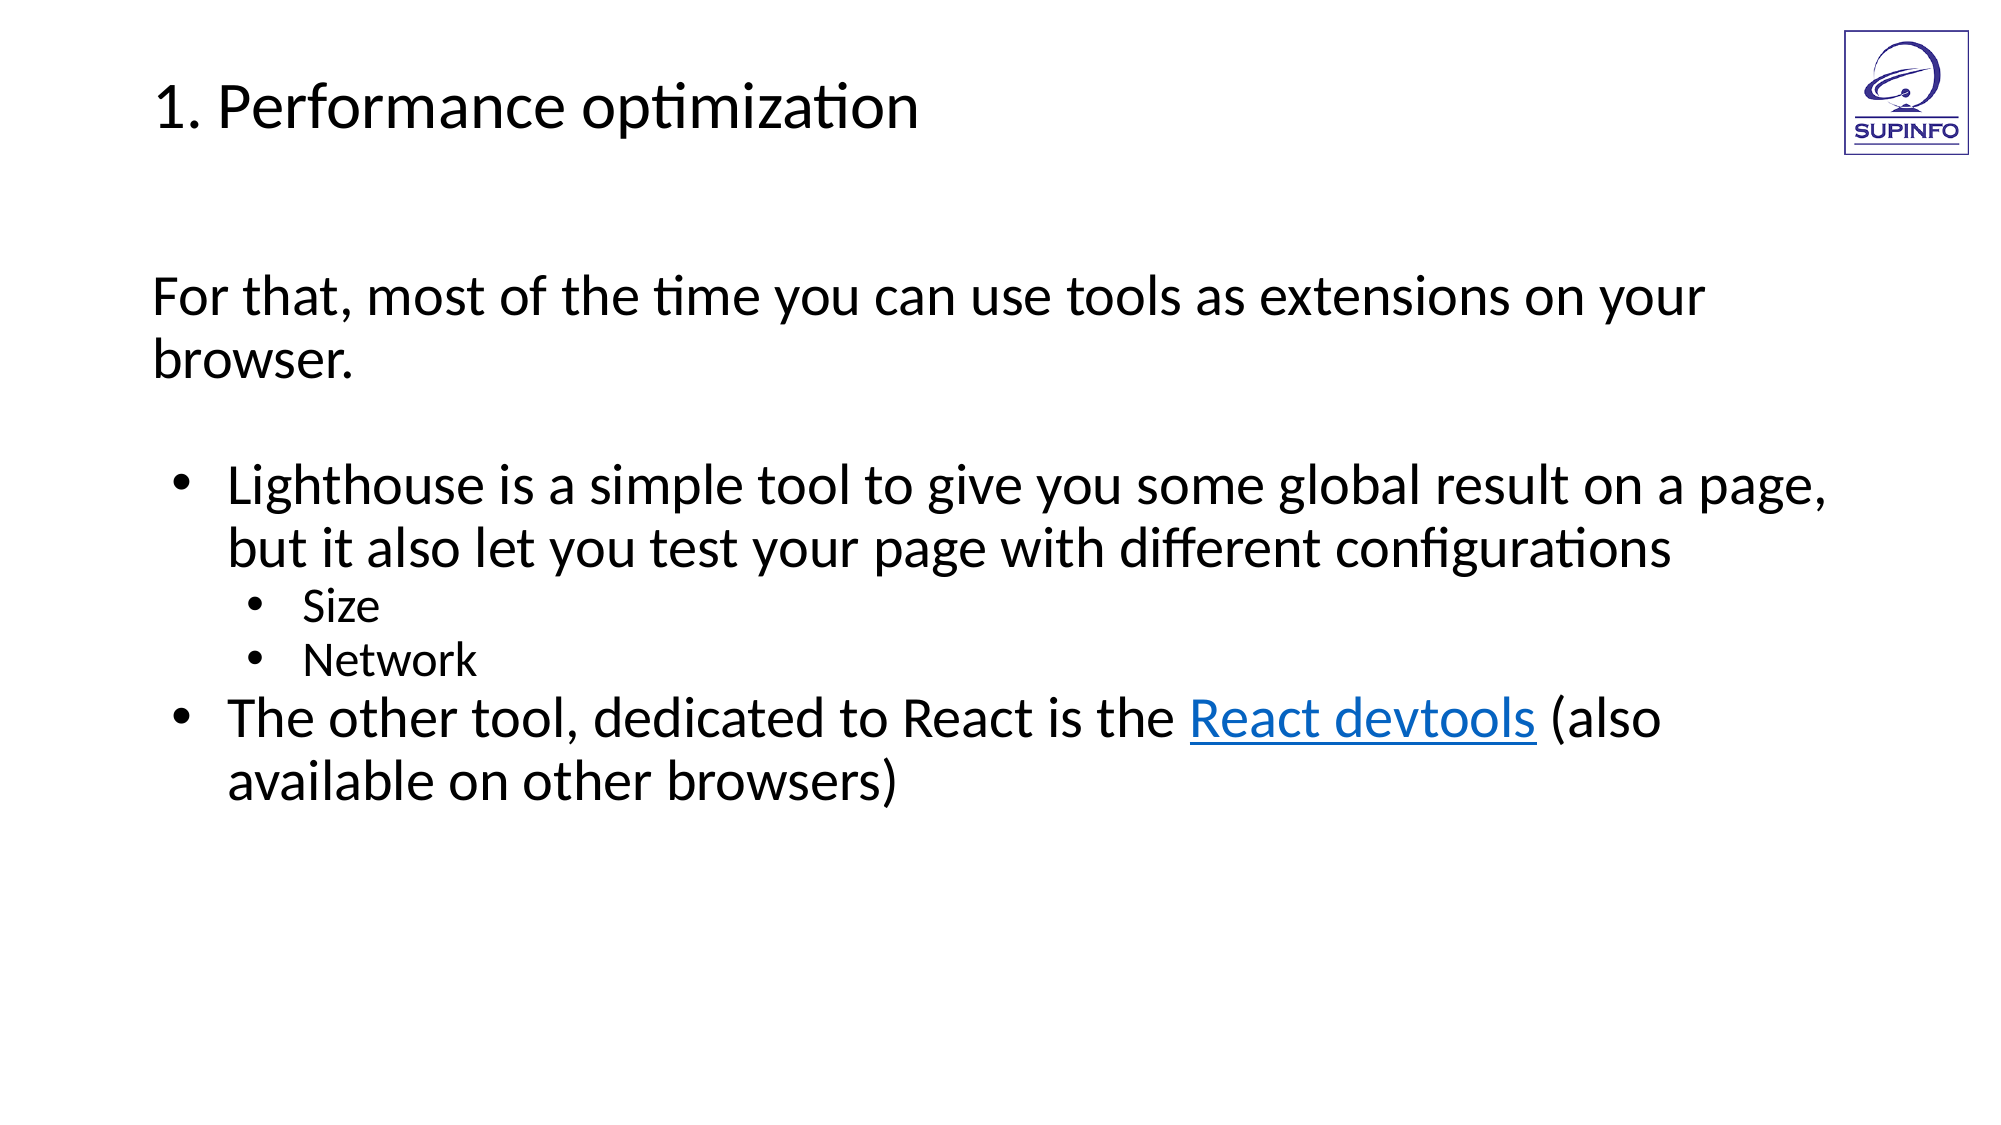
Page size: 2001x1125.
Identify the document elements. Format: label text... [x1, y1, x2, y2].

list For that, most of the time you can use tools as extensions on your browser. Lighthouse is a simple tool to give you some global result on a page, but it also let you test your page with different configurations Size Network The other tool, dedicated to React is the React devtools (also available on other browsers) [137, 257, 1863, 1014]
picture [1844, 30, 1969, 155]
list 1. Performance optimization [137, 63, 1862, 157]
